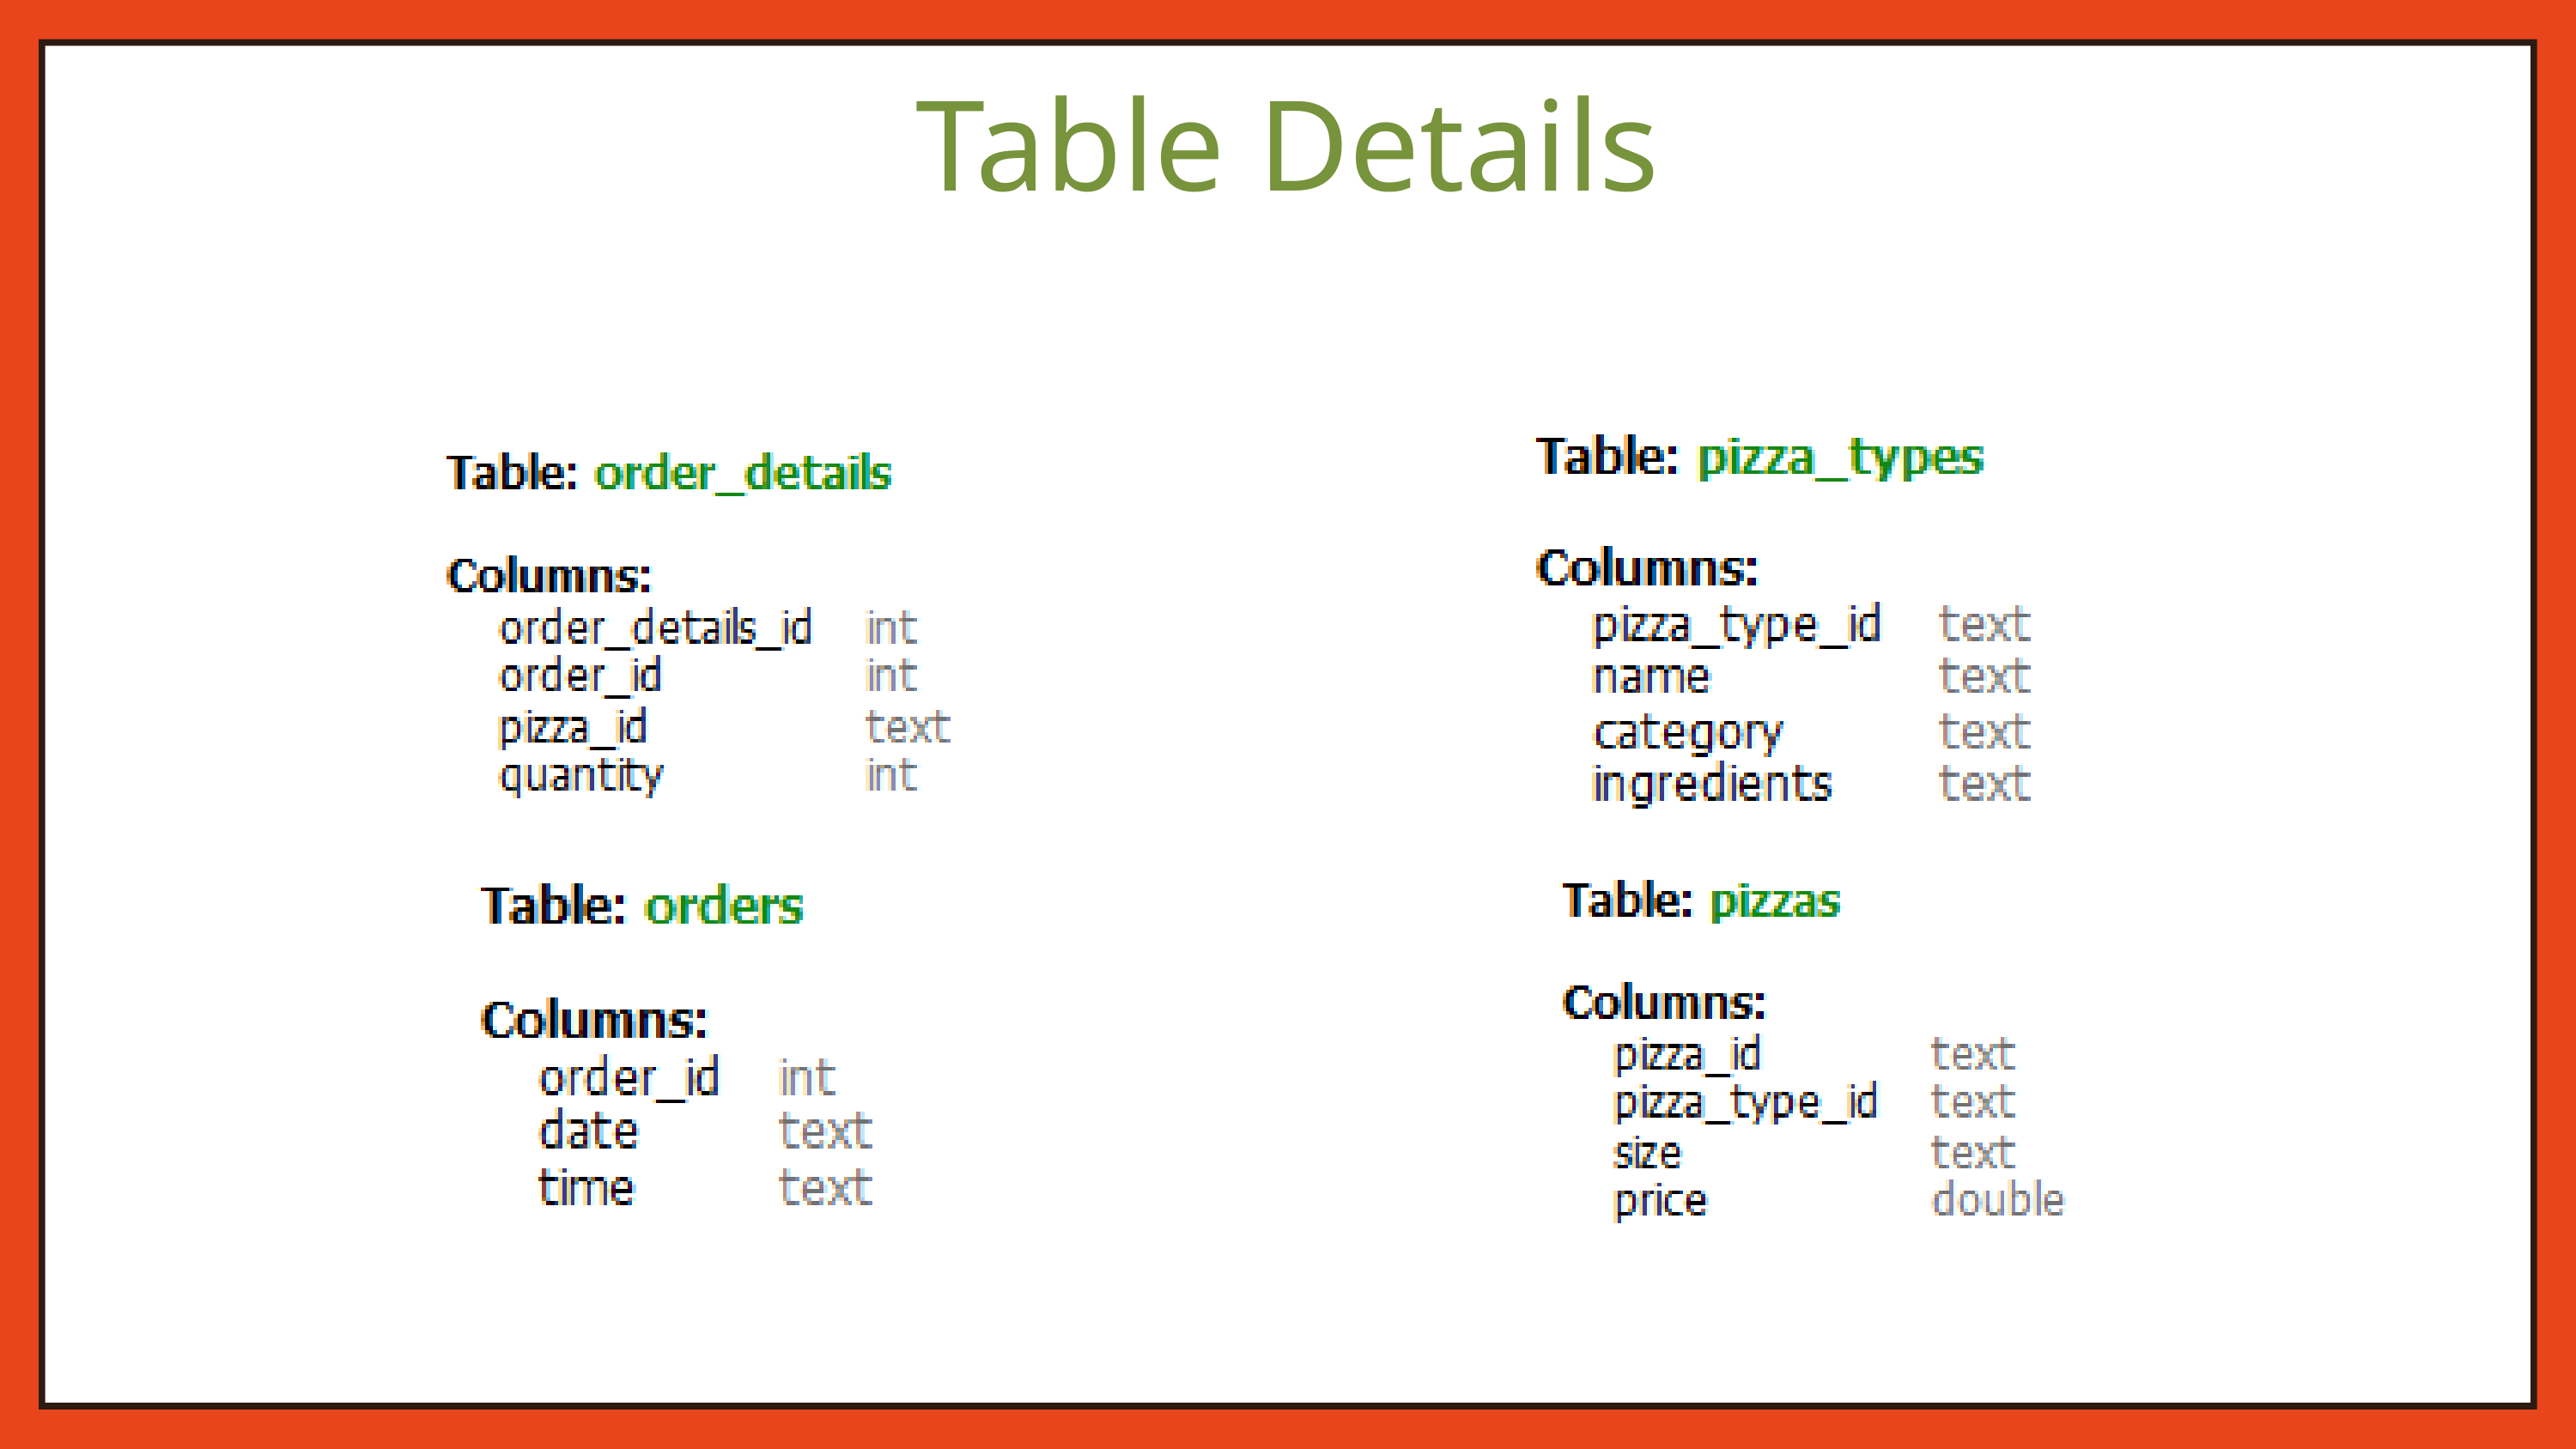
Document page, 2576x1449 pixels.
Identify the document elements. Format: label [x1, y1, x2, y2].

text_box [38, 39, 2537, 1410]
